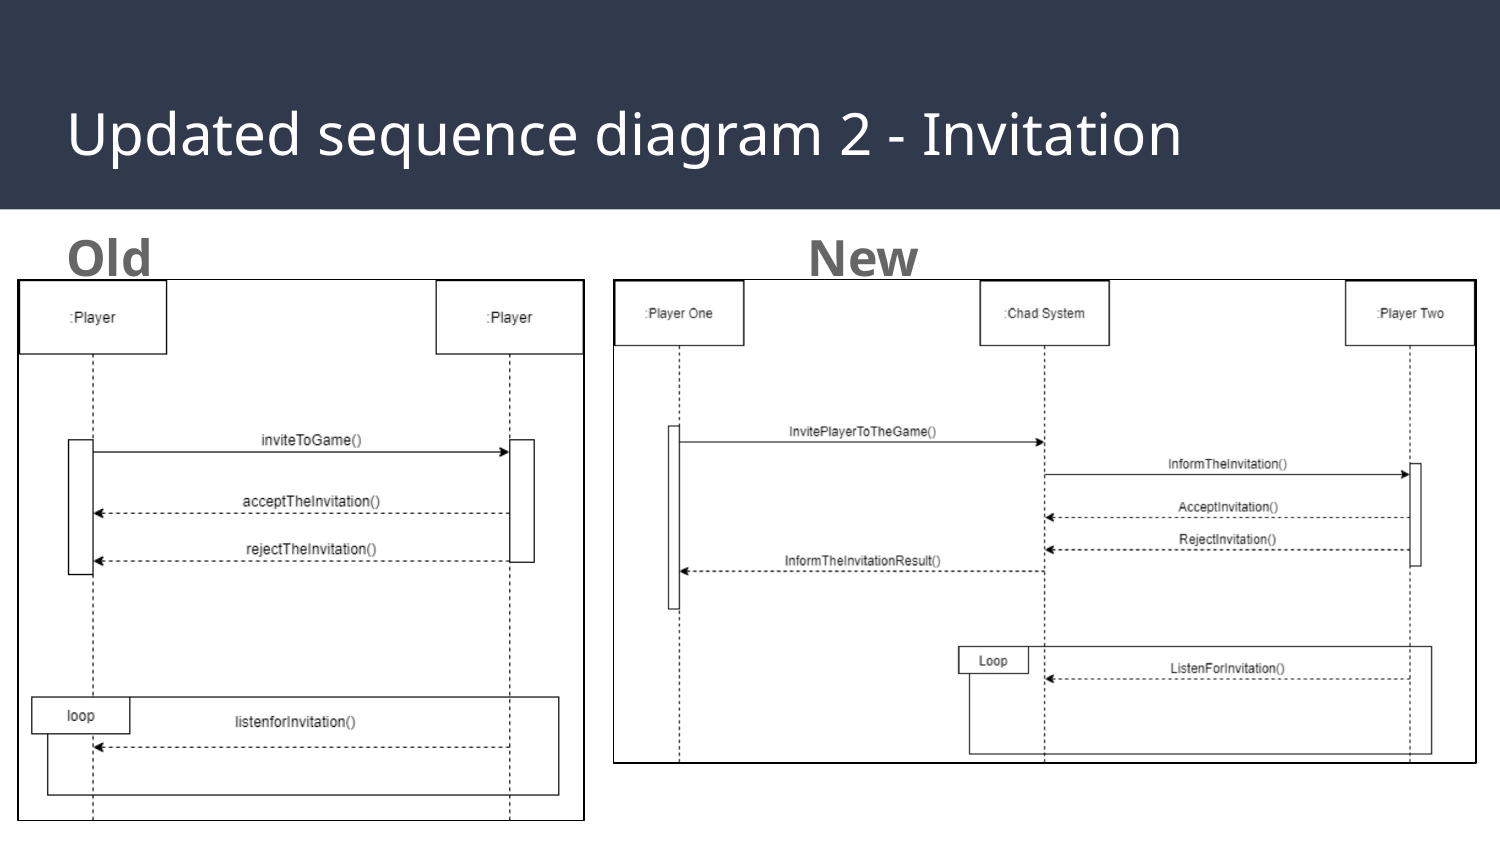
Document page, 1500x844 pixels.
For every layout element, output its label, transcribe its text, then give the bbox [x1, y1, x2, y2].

list Old [51, 202, 708, 281]
picture [613, 280, 1476, 763]
title Updated sequence diagram 2 - Invitation [51, 82, 1449, 185]
list New [792, 202, 1449, 278]
picture [18, 280, 584, 821]
